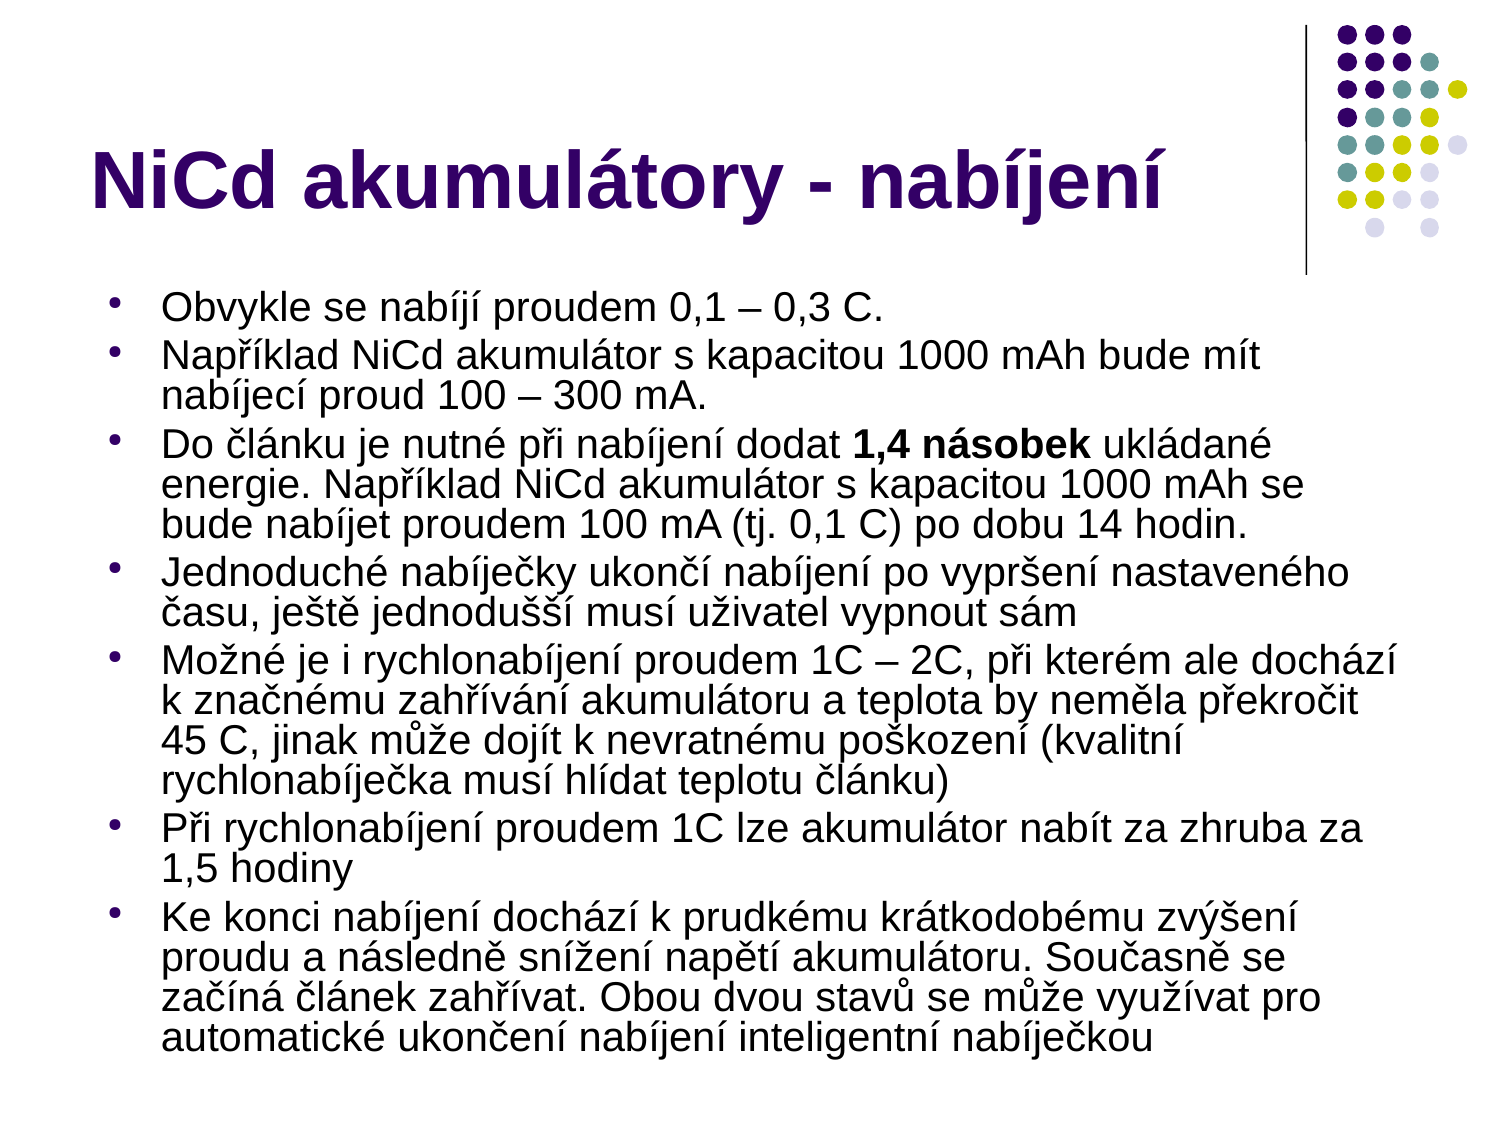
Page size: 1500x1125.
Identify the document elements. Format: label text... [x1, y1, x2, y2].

title NiCd akumulátory - nabíjení [75, 20, 1313, 233]
list Obvykle se nabíjí proudem 0,1 – 0,3 C. Například NiCd akumulátor s kapacitou 1000 mAh bude mít nabíjecí proud 100 – 300 mA. Do článku je nutné při nabíjení dodat 1,4 násobek ukládané energie. Například NiCd akumulátor s kapacitou 1000 mAh se bude nabíjet proudem 100 mA (tj. 0,1 C) po dobu 14 hodin. Jednoduché nabíječky ukončí nabíjení po vypršení nastaveného času, ještě jednodušší musí uživatel vypnout sám Možné je i rychlonabíjení proudem 1C – 2C, při kterém ale dochází k značnému zahřívání akumulátoru a teplota by neměla překročit 45 C, jinak může dojít k nevratnému poškození (kvalitní rychlonabíječka musí hlídat teplotu článku) Při rychlonabíjení proudem 1C lze akumulátor nabít za zhruba za 1,5 hodiny Ke konci nabíjení dochází k prudkému krátkodobému zvýšení proudu a následně snížení napětí akumulátoru. Současně se začíná článek zahřívat. Obou dvou stavů se může využívat pro automatické ukončení nabíjení inteligentní nabíječkou [75, 282, 1425, 1006]
